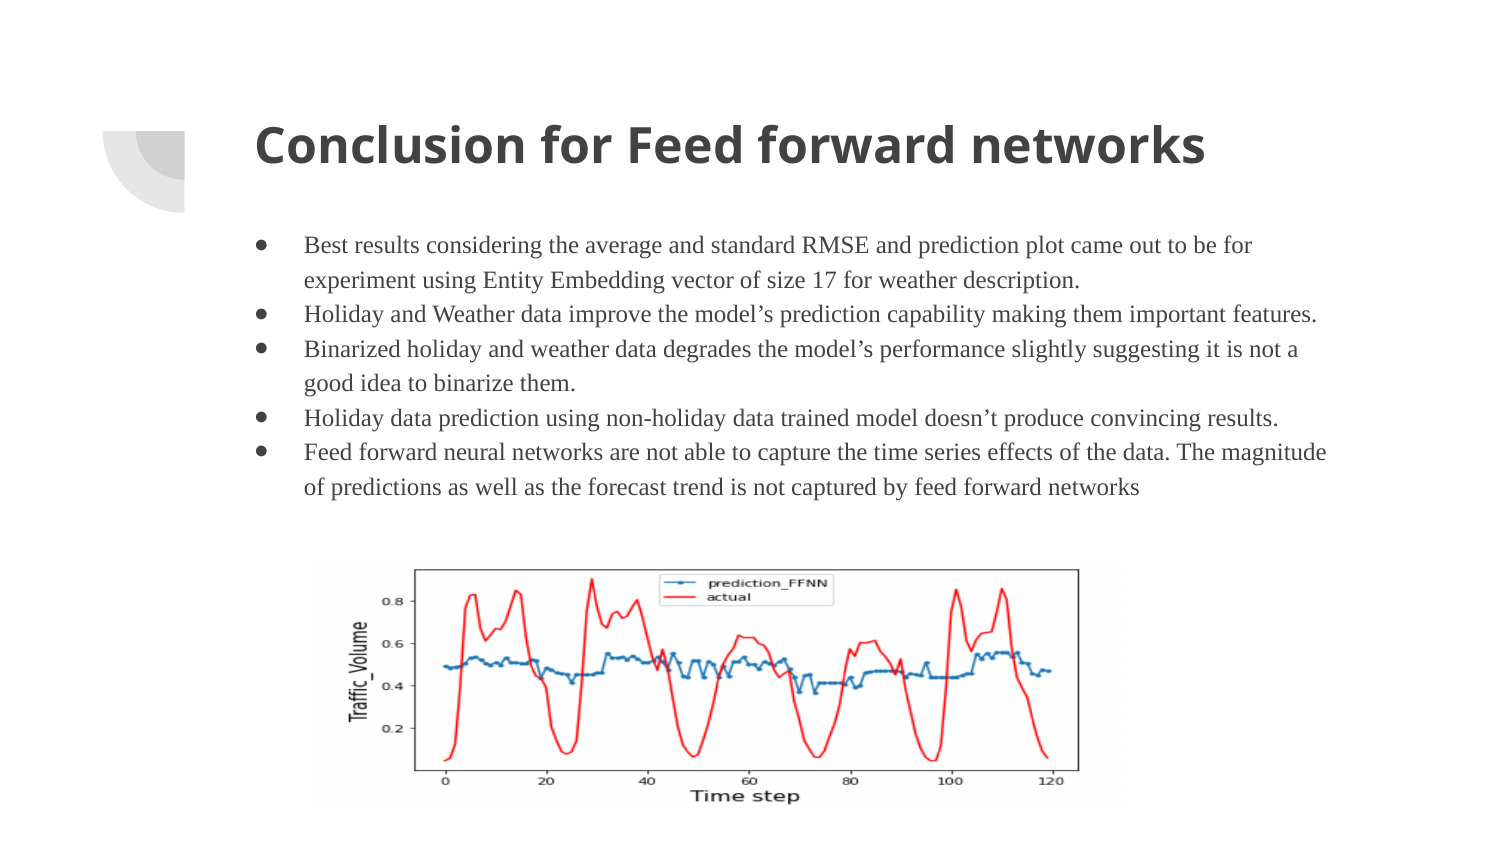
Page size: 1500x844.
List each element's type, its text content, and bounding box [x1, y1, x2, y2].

picture [312, 559, 1126, 812]
title Conclusion for Feed forward networks [213, 98, 1368, 209]
list Best results considering the average and standard RMSE and prediction plot came out to be for experiment using Entity Embedding vector of size 17 for weather description. Holiday and Weather data improve the model’s prediction capability making them important features. Binarized holiday and weather data degrades the model’s performance slightly suggesting it is not a good idea to binarize them. Holiday data prediction using non-holiday data trained model doesn’t produce convincing results. Feed forward neural networks are not able to capture the time series effects of the data. The magnitude of predictions as well as the forecast trend is not captured by feed forward networks [213, 209, 1368, 543]
